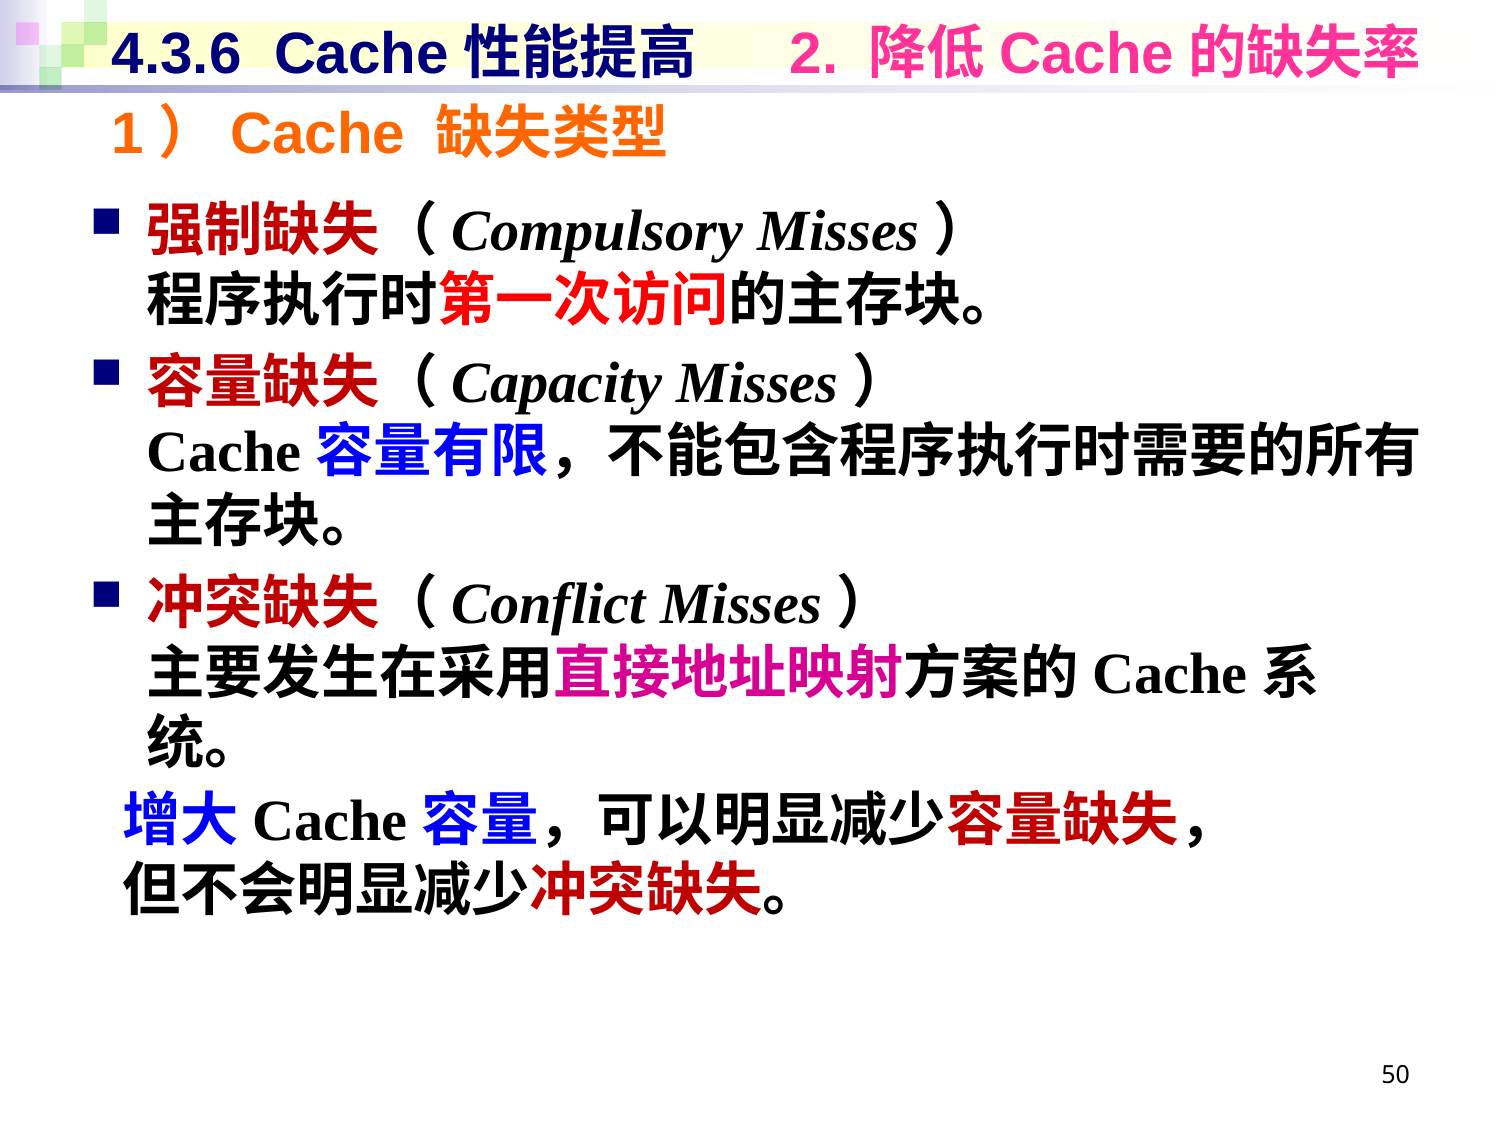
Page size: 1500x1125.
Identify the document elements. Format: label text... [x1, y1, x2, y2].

text_box 增大Cache容量，可以明显减少容量缺失， 但不会明显减少冲突缺失。 [107, 775, 1252, 930]
slide_number 50 [1074, 1024, 1426, 1101]
title 4.3.6 Cache性能提高 2. 降低Cache的缺失率 [96, 6, 1448, 94]
list 强制缺失（Compulsory Misses） 程序执行时第一次访问的主存块。 容量缺失（Capacity Misses） Cache容量有限，不能包含程序执行时需要的所有主存块。 冲突缺失（Conflict Misses） 主要发生在采用直接地址映射方案的Cache系统。 [74, 184, 1448, 740]
text_box 1）Cache 缺失类型 [96, 86, 1447, 173]
